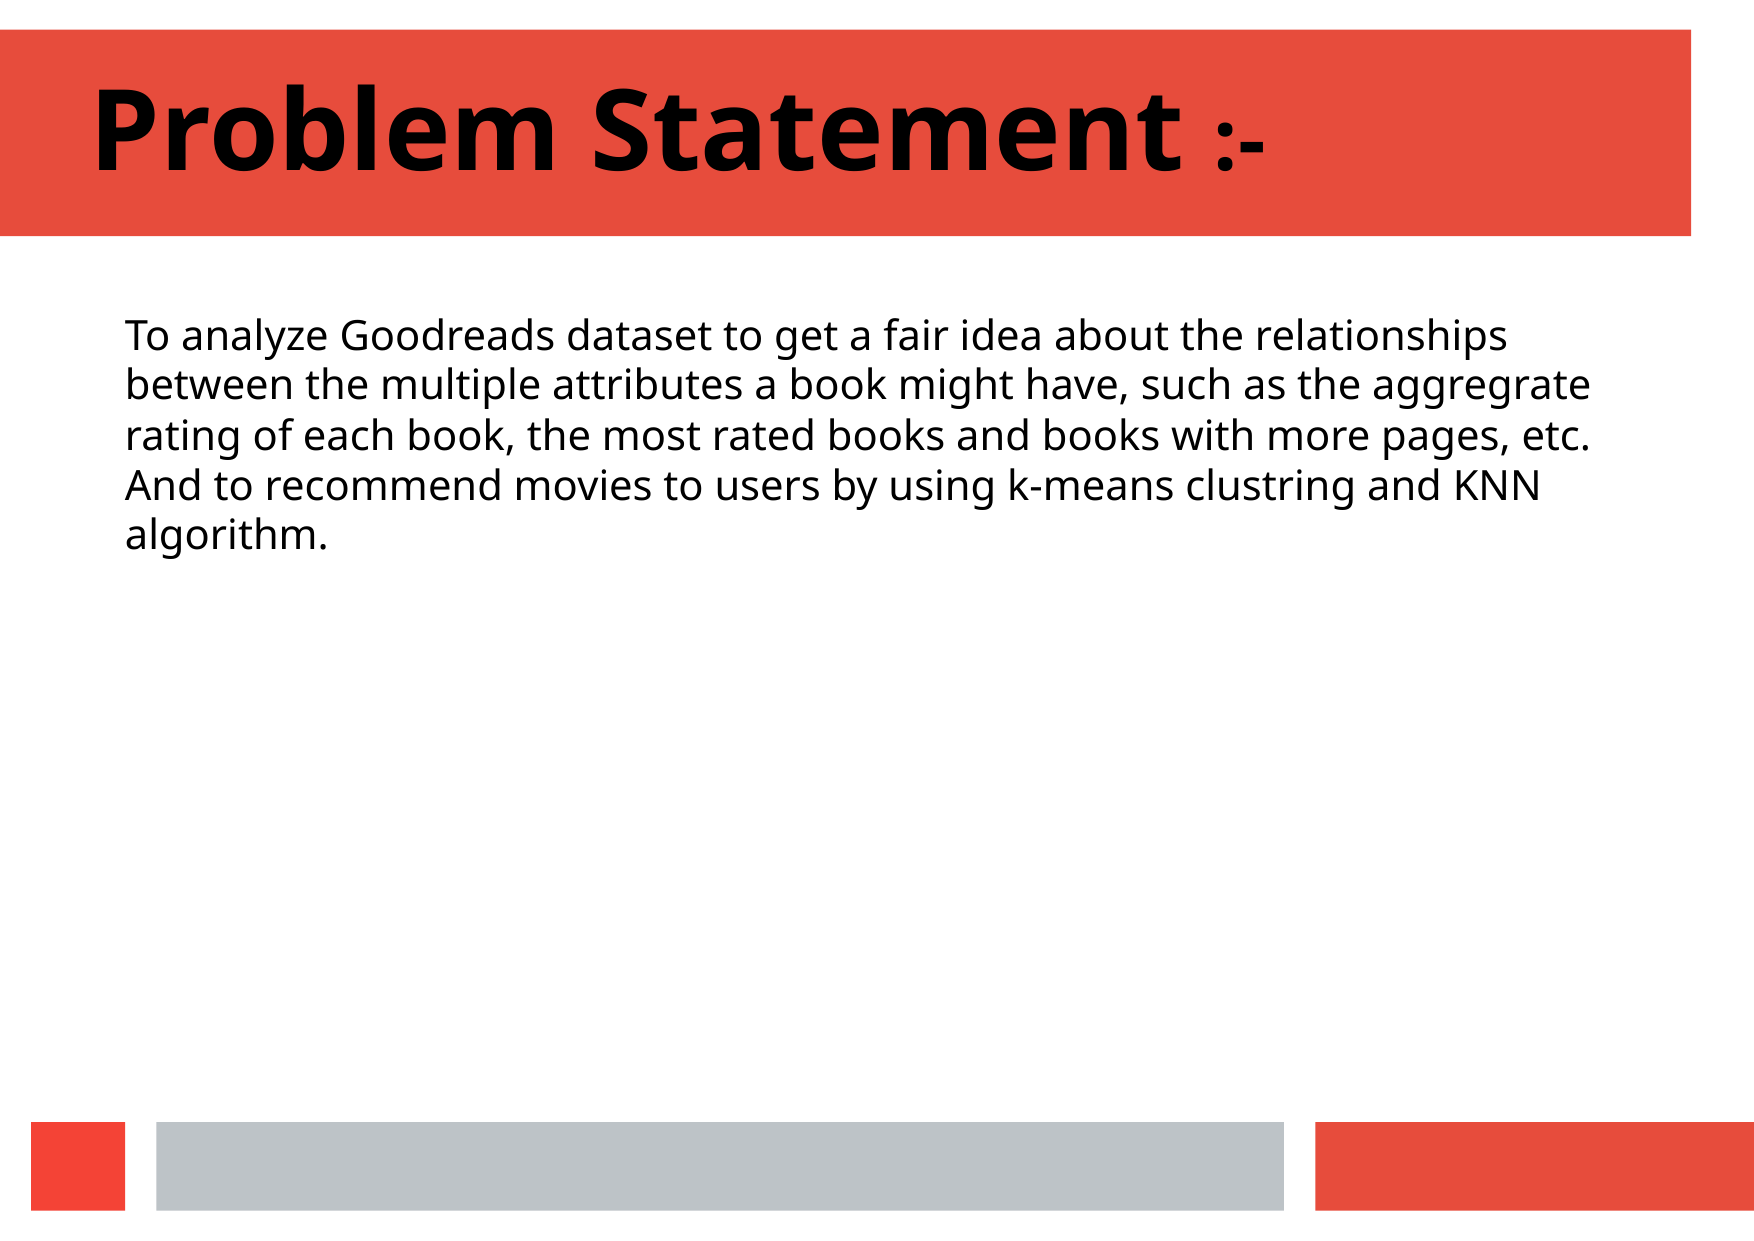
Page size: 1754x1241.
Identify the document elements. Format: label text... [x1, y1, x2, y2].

text_box Problem Statement :- [75, 0, 1654, 207]
text_box To analyze Goodreads dataset to get a fair idea about the relationships between the multiple attributes a book might have, such as the aggregrate rating of each book, the most rated books and books with more pages, etc. And to recommend movies to users by using k-means clustring and KNN algorithm. [109, 255, 1689, 721]
